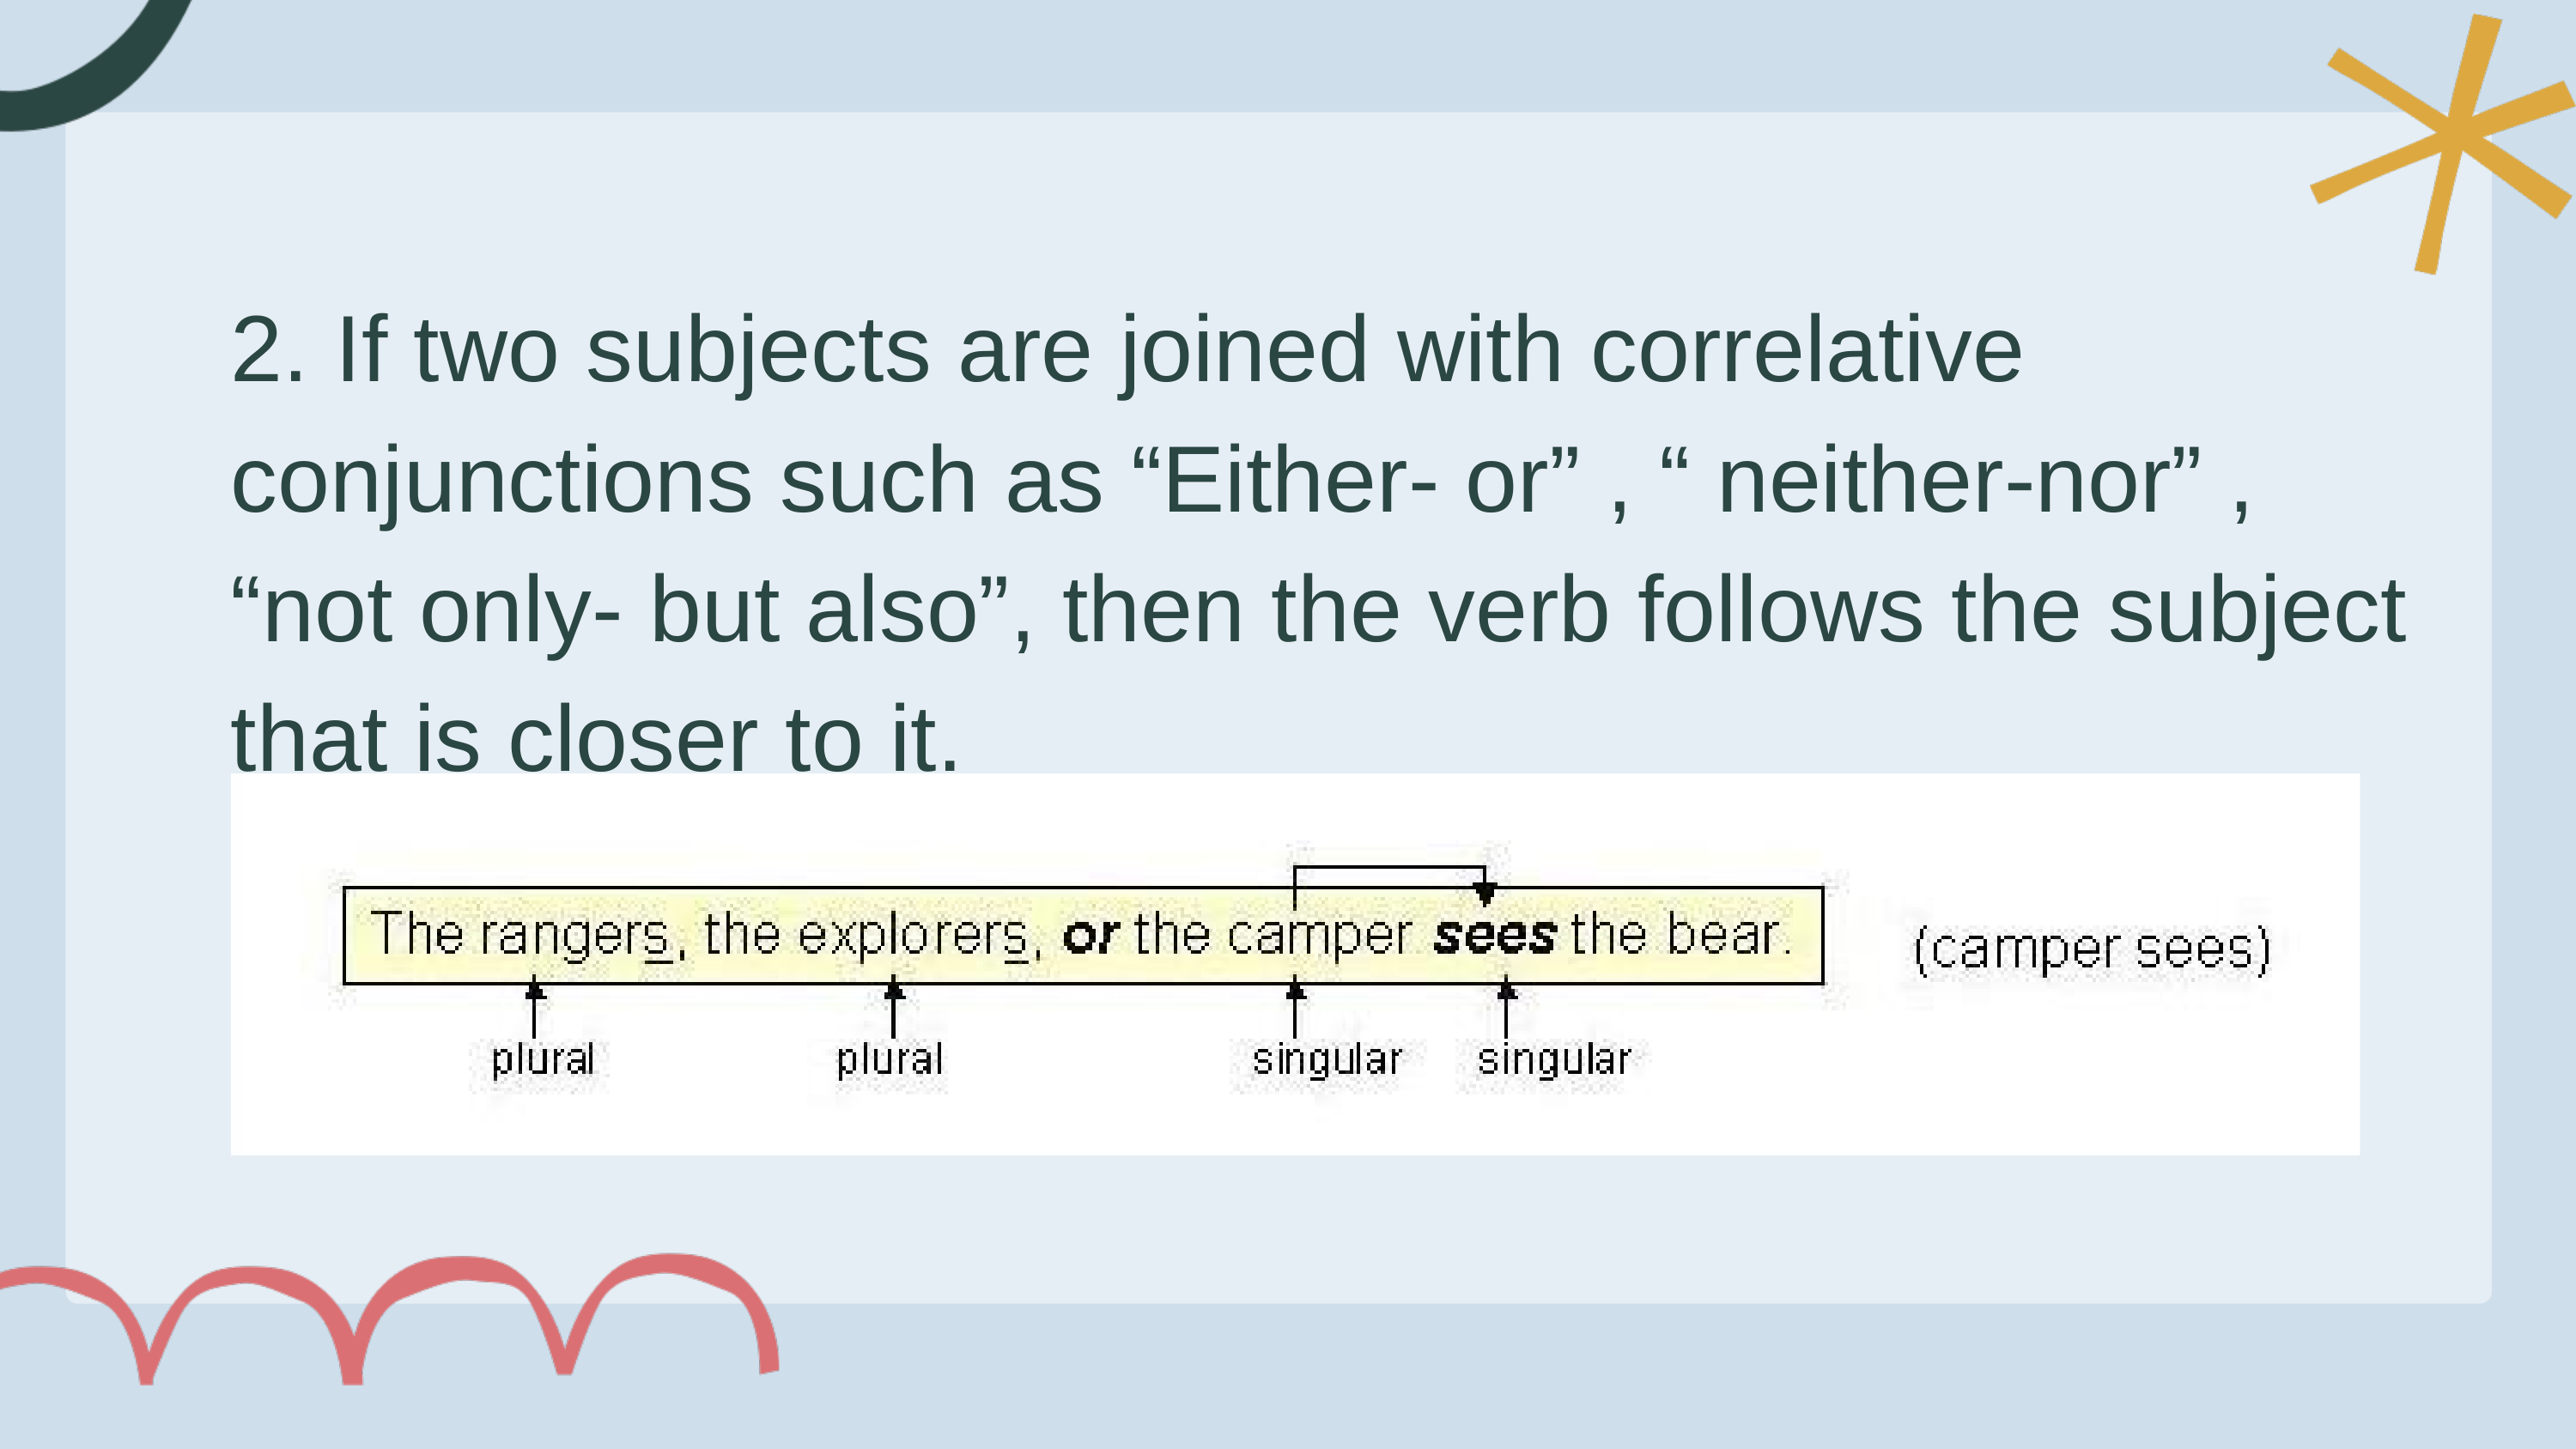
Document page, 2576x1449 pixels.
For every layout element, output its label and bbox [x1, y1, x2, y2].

text_box [65, 91, 2493, 1304]
text_box [0, 0, 231, 159]
text_box [0, 1251, 780, 1385]
text_box [2310, 14, 2576, 276]
